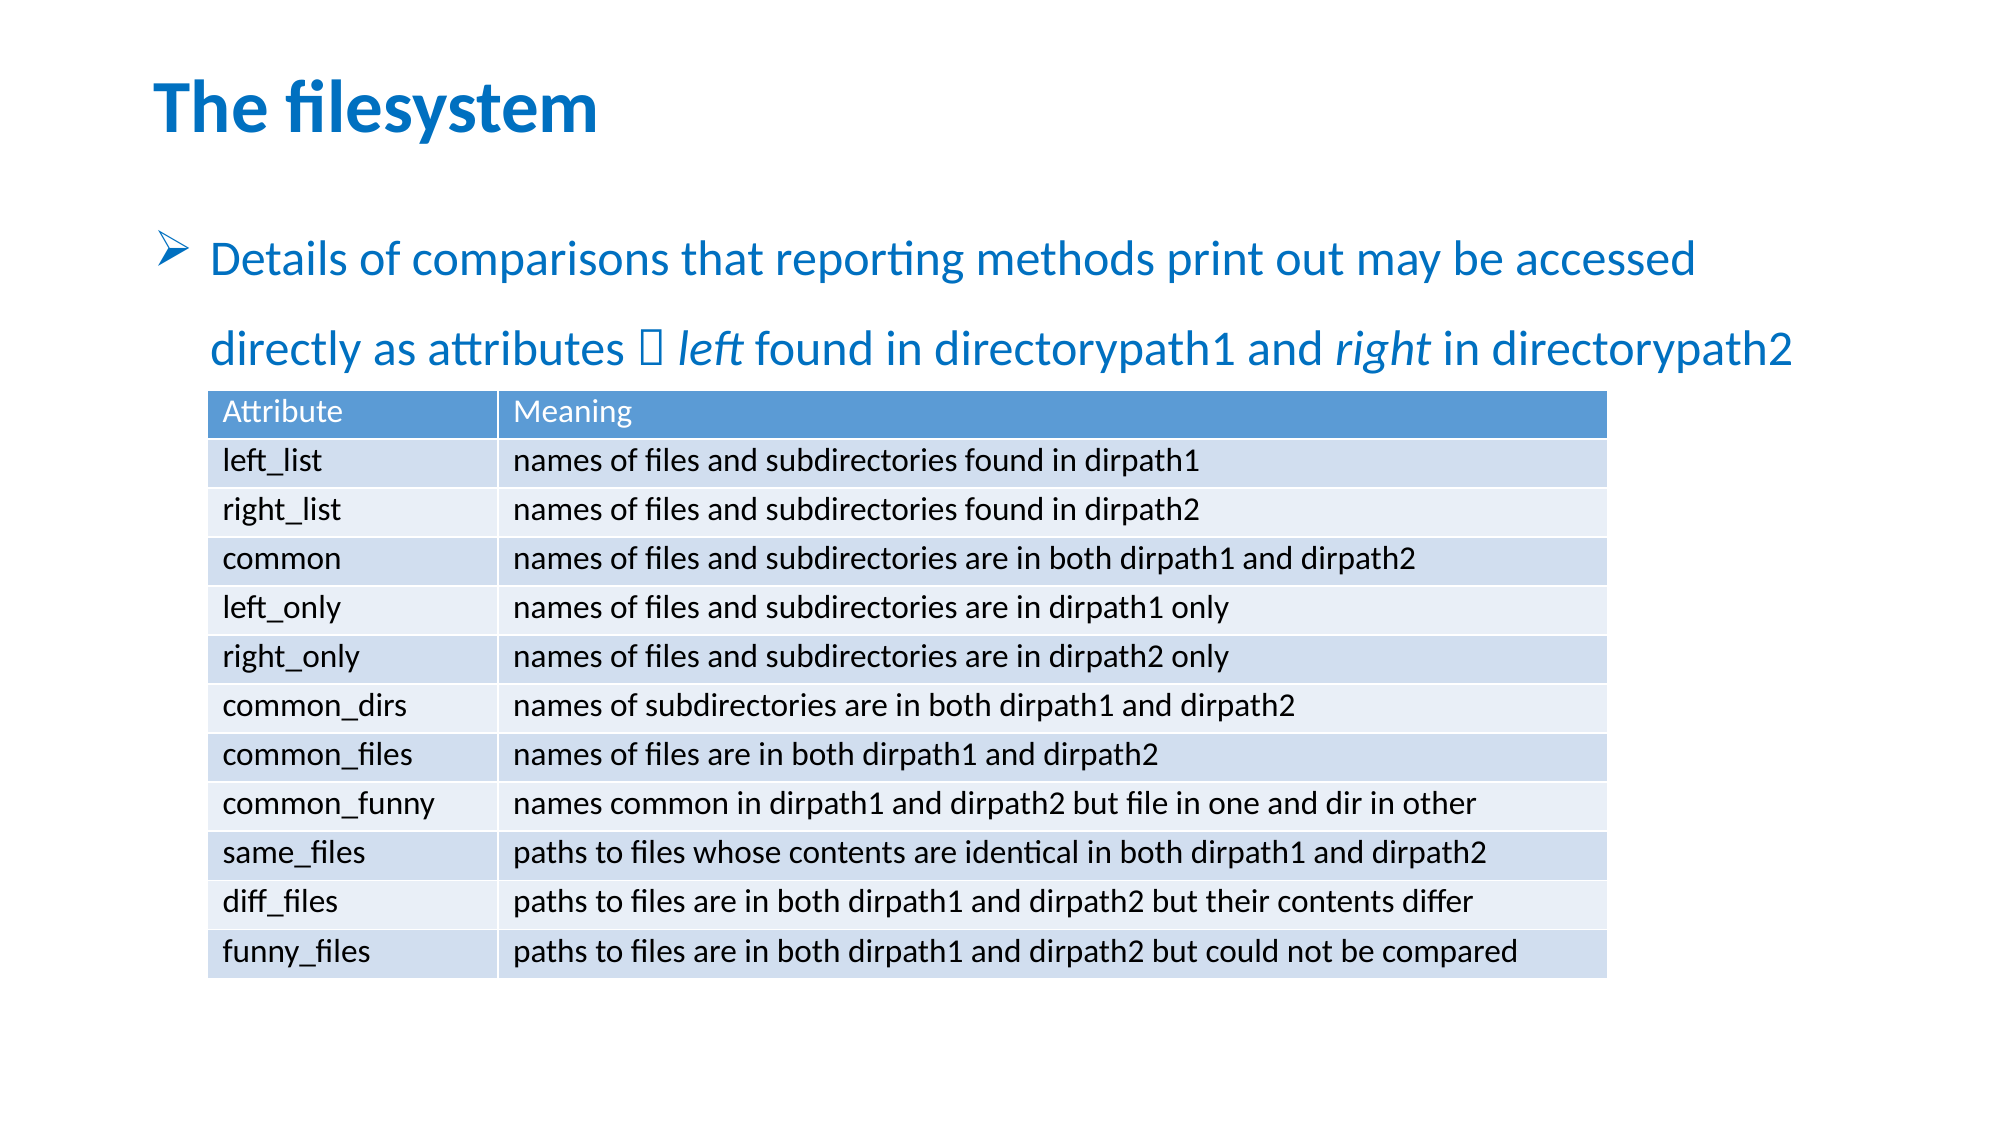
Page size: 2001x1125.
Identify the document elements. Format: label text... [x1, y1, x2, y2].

table_cell paths to files are in both dirpath1 and dirpath2 but could not be compared [499, 930, 1607, 978]
table_cell names of files and subdirectories found in dirpath2 [499, 489, 1607, 536]
table_cell common_dirs [208, 685, 497, 732]
table_cell common [208, 538, 497, 585]
title The filesystem [138, 0, 1864, 187]
table_header Attribute [208, 391, 497, 438]
table_cell common_funny [208, 783, 497, 830]
table_cell right_only [208, 636, 497, 683]
table_cell names common in dirpath1 and dirpath2 but file in one and dir in other [499, 783, 1607, 830]
table_cell left_list [208, 440, 497, 487]
table_cell common_files [208, 734, 497, 781]
table_cell names of files are in both dirpath1 and dirpath2 [499, 734, 1607, 781]
table_cell diff_files [208, 881, 497, 929]
table_cell right_list [208, 489, 497, 536]
table_cell paths to files whose contents are identical in both dirpath1 and dirpath2 [499, 832, 1607, 880]
table_cell names of files and subdirectories are in both dirpath1 and dirpath2 [499, 538, 1607, 585]
table_header Meaning [499, 391, 1607, 438]
table_cell same_files [208, 832, 497, 880]
table_cell names of files and subdirectories are in dirpath2 only [499, 636, 1607, 683]
table_cell names of files and subdirectories found in dirpath1 [499, 440, 1607, 487]
table_cell names of subdirectories are in both dirpath1 and dirpath2 [499, 685, 1607, 732]
list Details of comparisons that reporting methods print out may be accessed directly as attributes  left found in directorypath1 and right in directorypath2 [138, 187, 1864, 902]
table_cell funny_files [208, 930, 497, 978]
table_cell names of files and subdirectories are in dirpath1 only [499, 587, 1607, 634]
table_cell left_only [208, 587, 497, 634]
table_cell paths to files are in both dirpath1 and dirpath2 but their contents differ [499, 881, 1607, 929]
